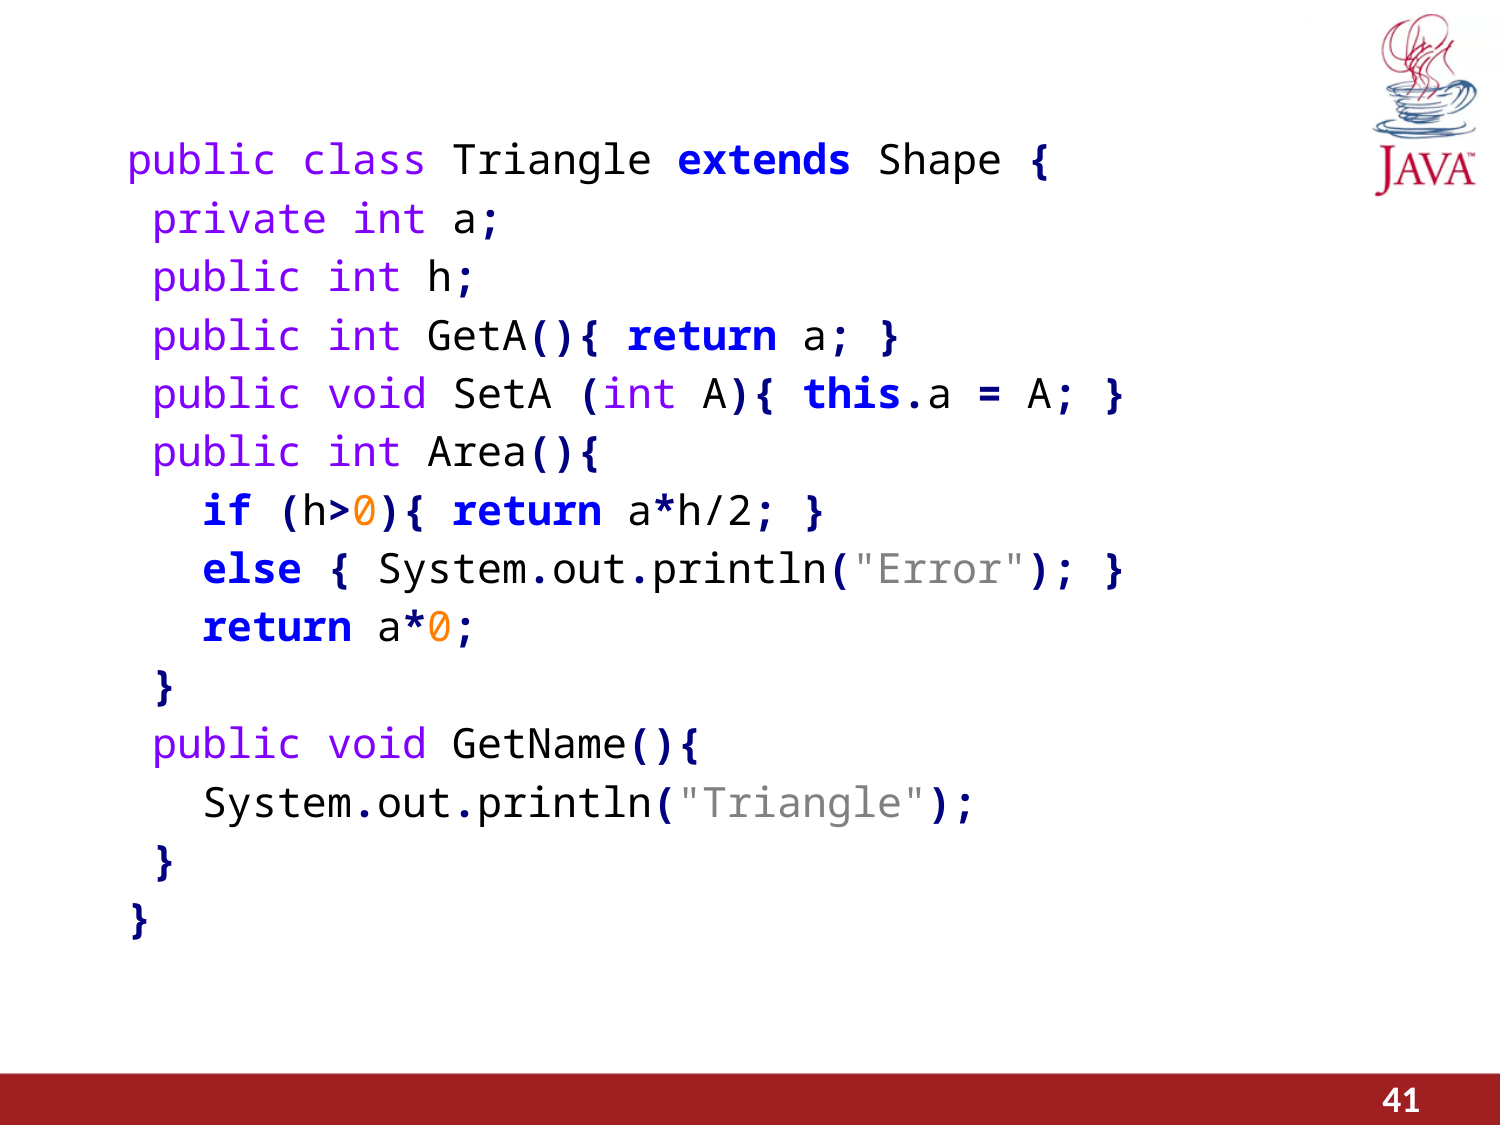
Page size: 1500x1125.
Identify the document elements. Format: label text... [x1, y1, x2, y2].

list public class Triangle extends Shape { private int a; public int h; public int GetA(){ return a; } public void SetA (int A){ this.a = A; } public int Area(){ if (h>0){ return a*h/2; } else { System.out.println("Error"); } return a*0; } public void GetName(){ System.out.println("Triangle"); } } [112, 125, 1463, 1012]
picture [0, 0, 1500, 1125]
